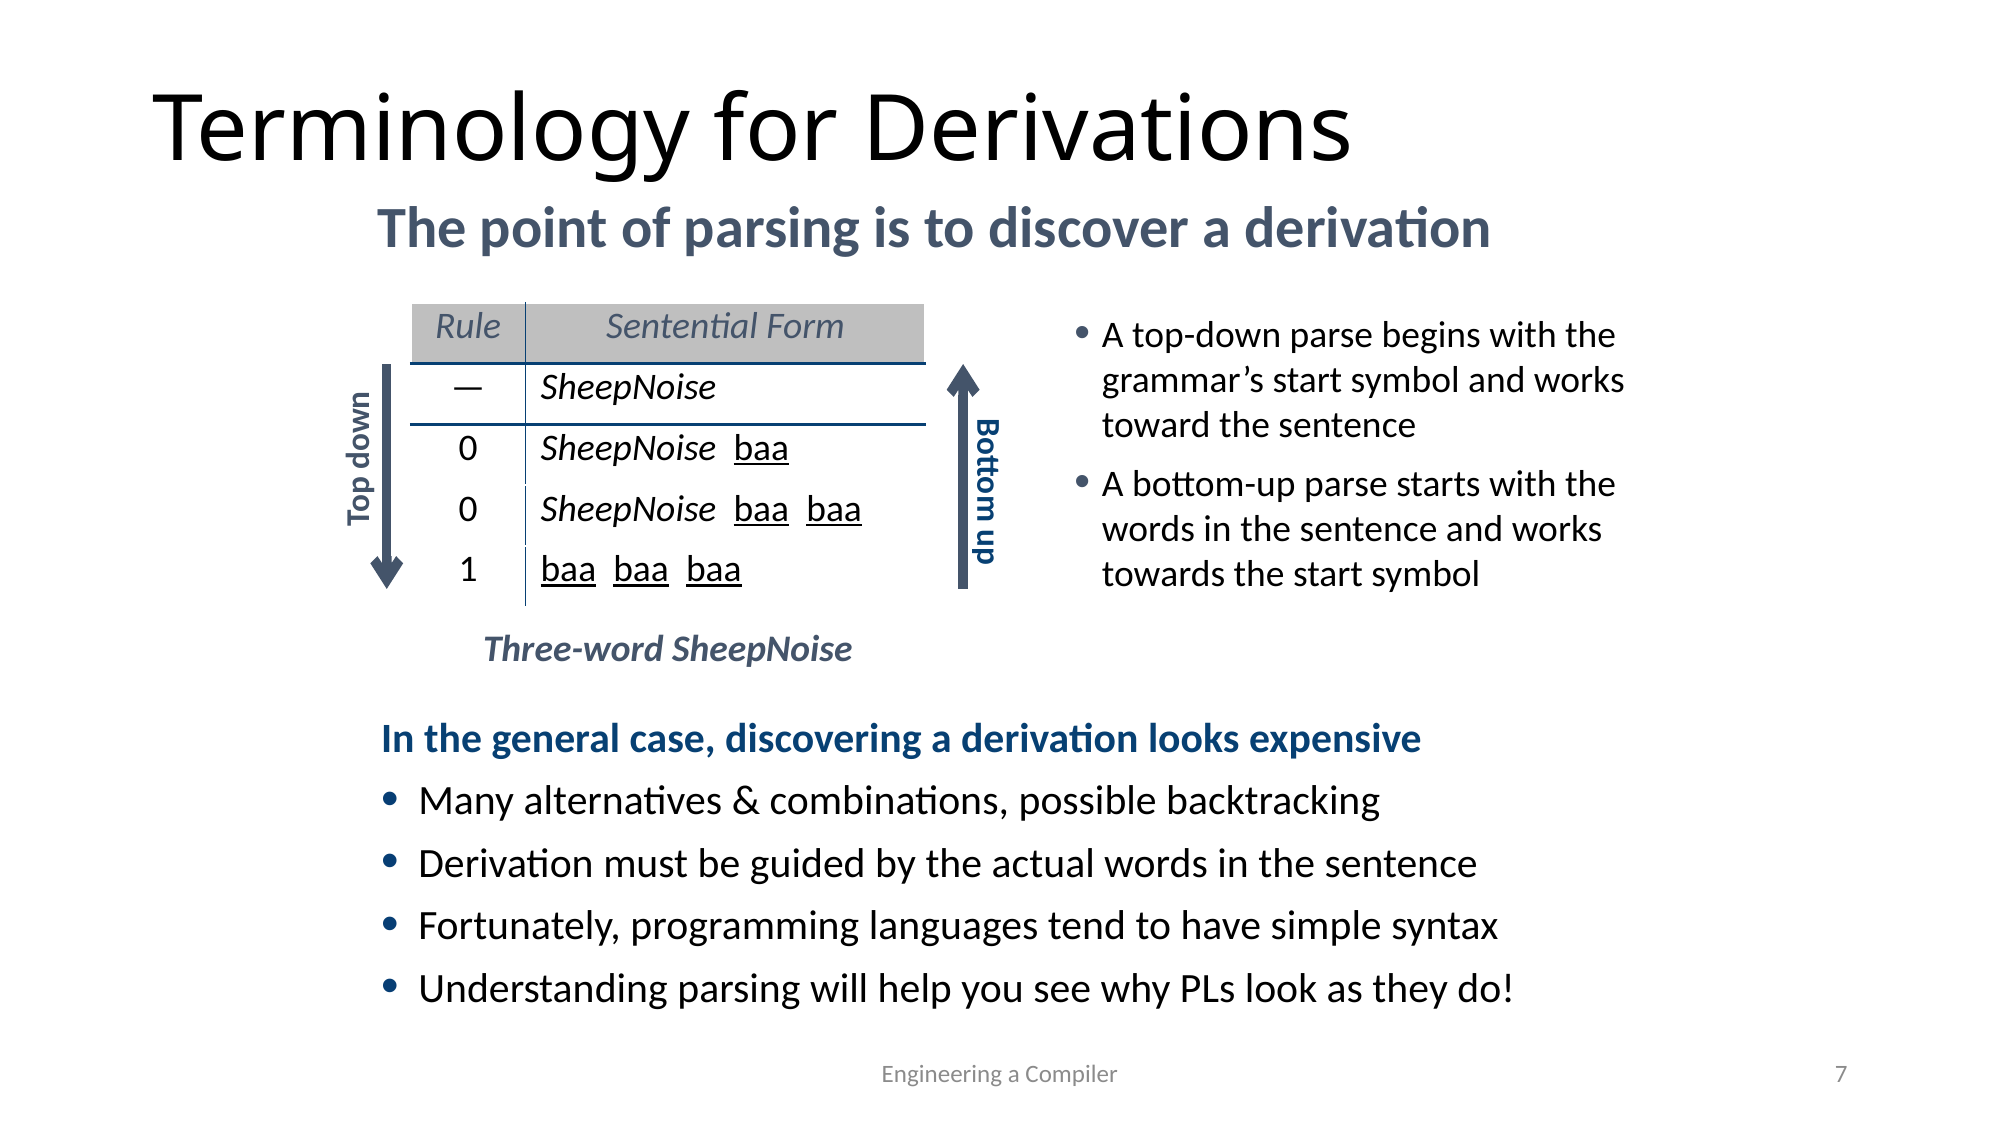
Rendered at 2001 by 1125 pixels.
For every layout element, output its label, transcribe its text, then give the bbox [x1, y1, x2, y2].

table_header Rule [412, 304, 525, 362]
text_box Three-word SheepNoise [410, 616, 926, 677]
table_cell 1 [412, 547, 525, 606]
table_cell 0 [412, 426, 525, 484]
table_cell SheepNoise baa baa [526, 486, 924, 545]
table_cell 0 [412, 486, 525, 545]
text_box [962, 363, 1645, 603]
text_box A top-down parse begins with the grammar’s start symbol and works toward the sentence [1059, 302, 1645, 363]
table_cell SheepNoise baa [526, 426, 924, 484]
text_box In the general case, discovering a derivation looks expensive Many alternatives & combinations, possible backtracking Derivation must be guided by the actual words in the sentence Fortunately, programming languages tend to have simple syntax Understanding parsing will help you see why PLs look as they do! [366, 702, 1645, 1032]
footer Engineering a Compiler [662, 1042, 1338, 1103]
slide_number 7 [1412, 1042, 1863, 1103]
title Terminology for Derivations [137, 22, 1863, 240]
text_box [328, 363, 387, 589]
table_cell SheepNoise [526, 365, 924, 423]
list The point of parsing is to discover a derivation [362, 189, 1645, 276]
table_header Sentential Form [526, 304, 924, 362]
table_cell baa baa baa [526, 547, 924, 606]
table_cell — [412, 365, 525, 423]
